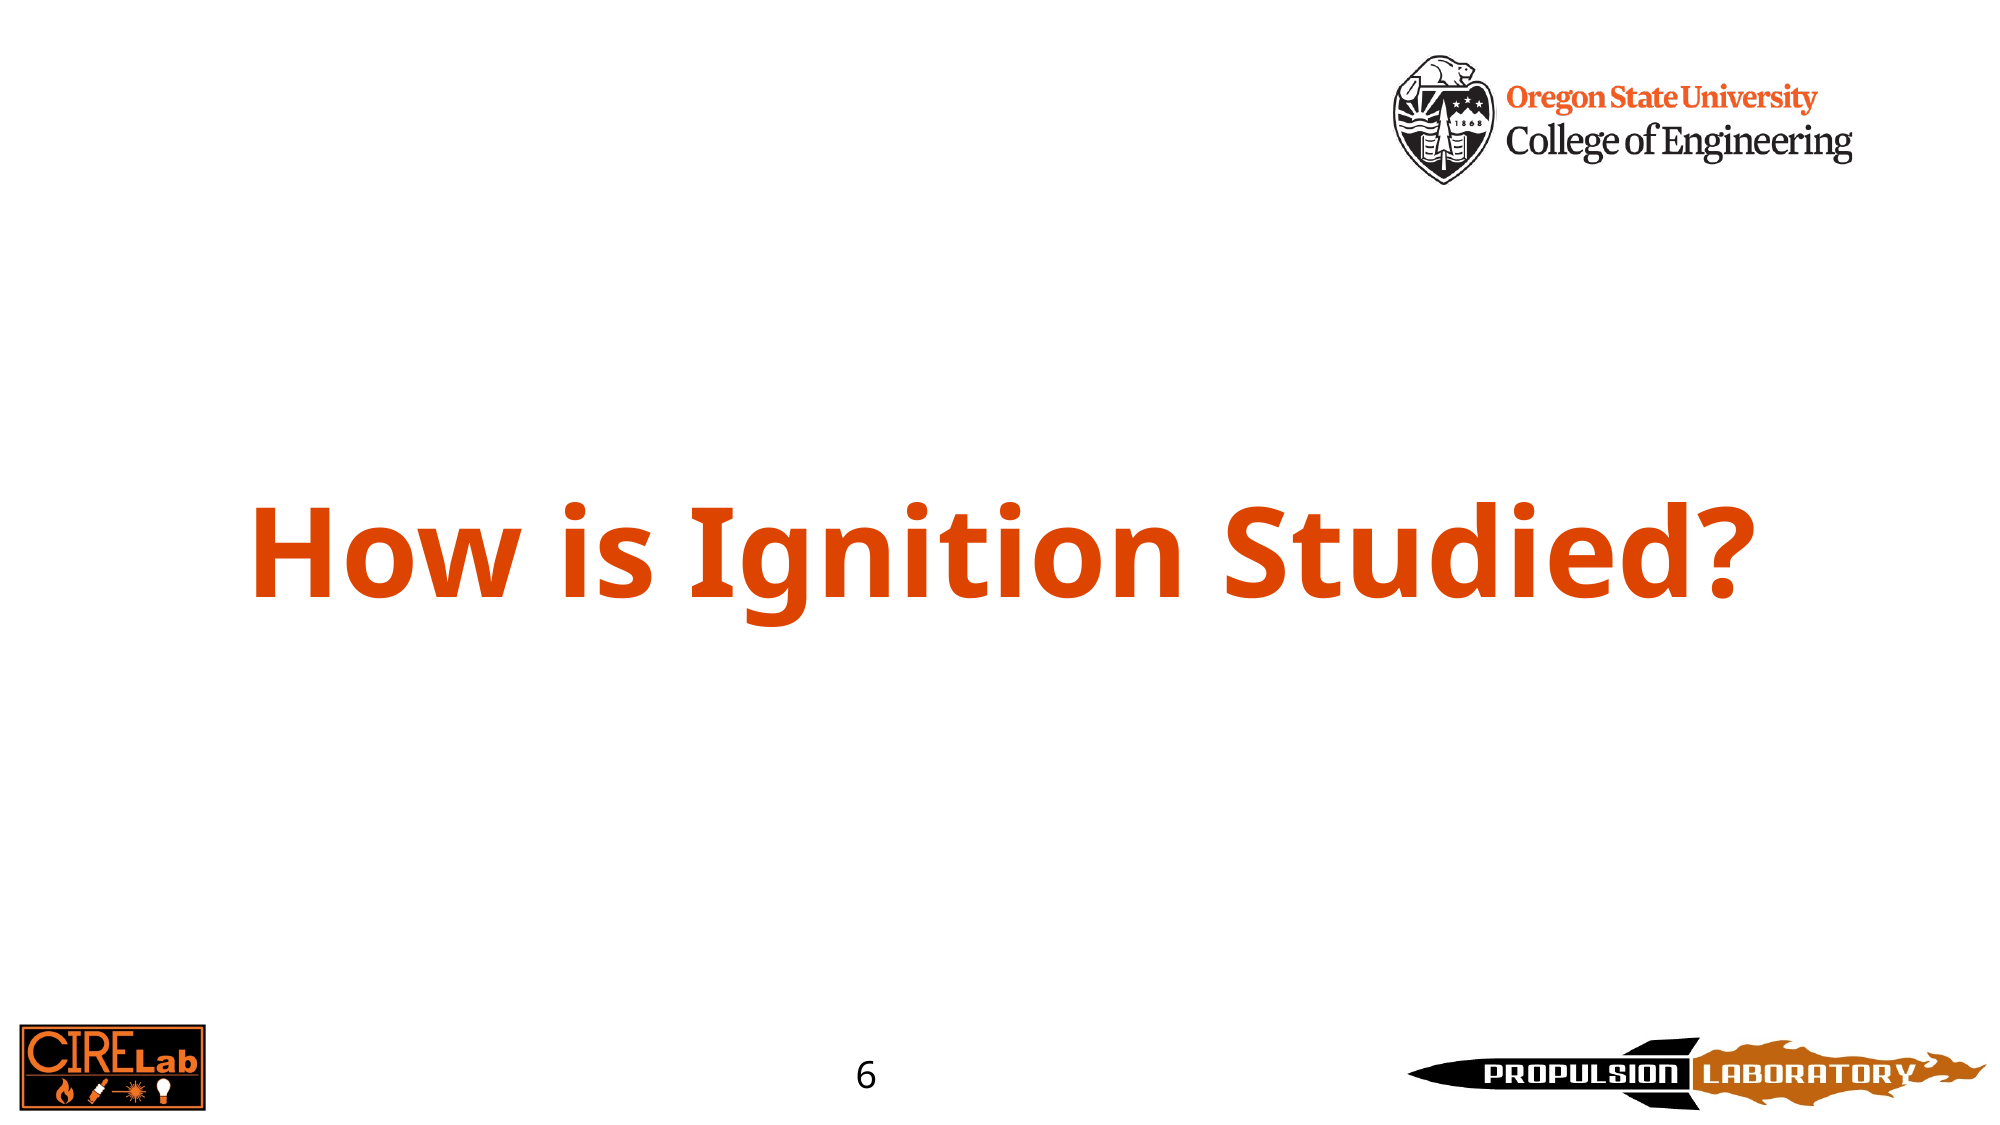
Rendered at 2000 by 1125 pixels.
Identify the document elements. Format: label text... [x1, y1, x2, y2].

picture [19, 1024, 206, 1111]
title How is Ignition Studied? [152, 464, 1853, 661]
picture [1401, 1034, 1990, 1112]
text_box 6 [549, 1043, 1183, 1104]
